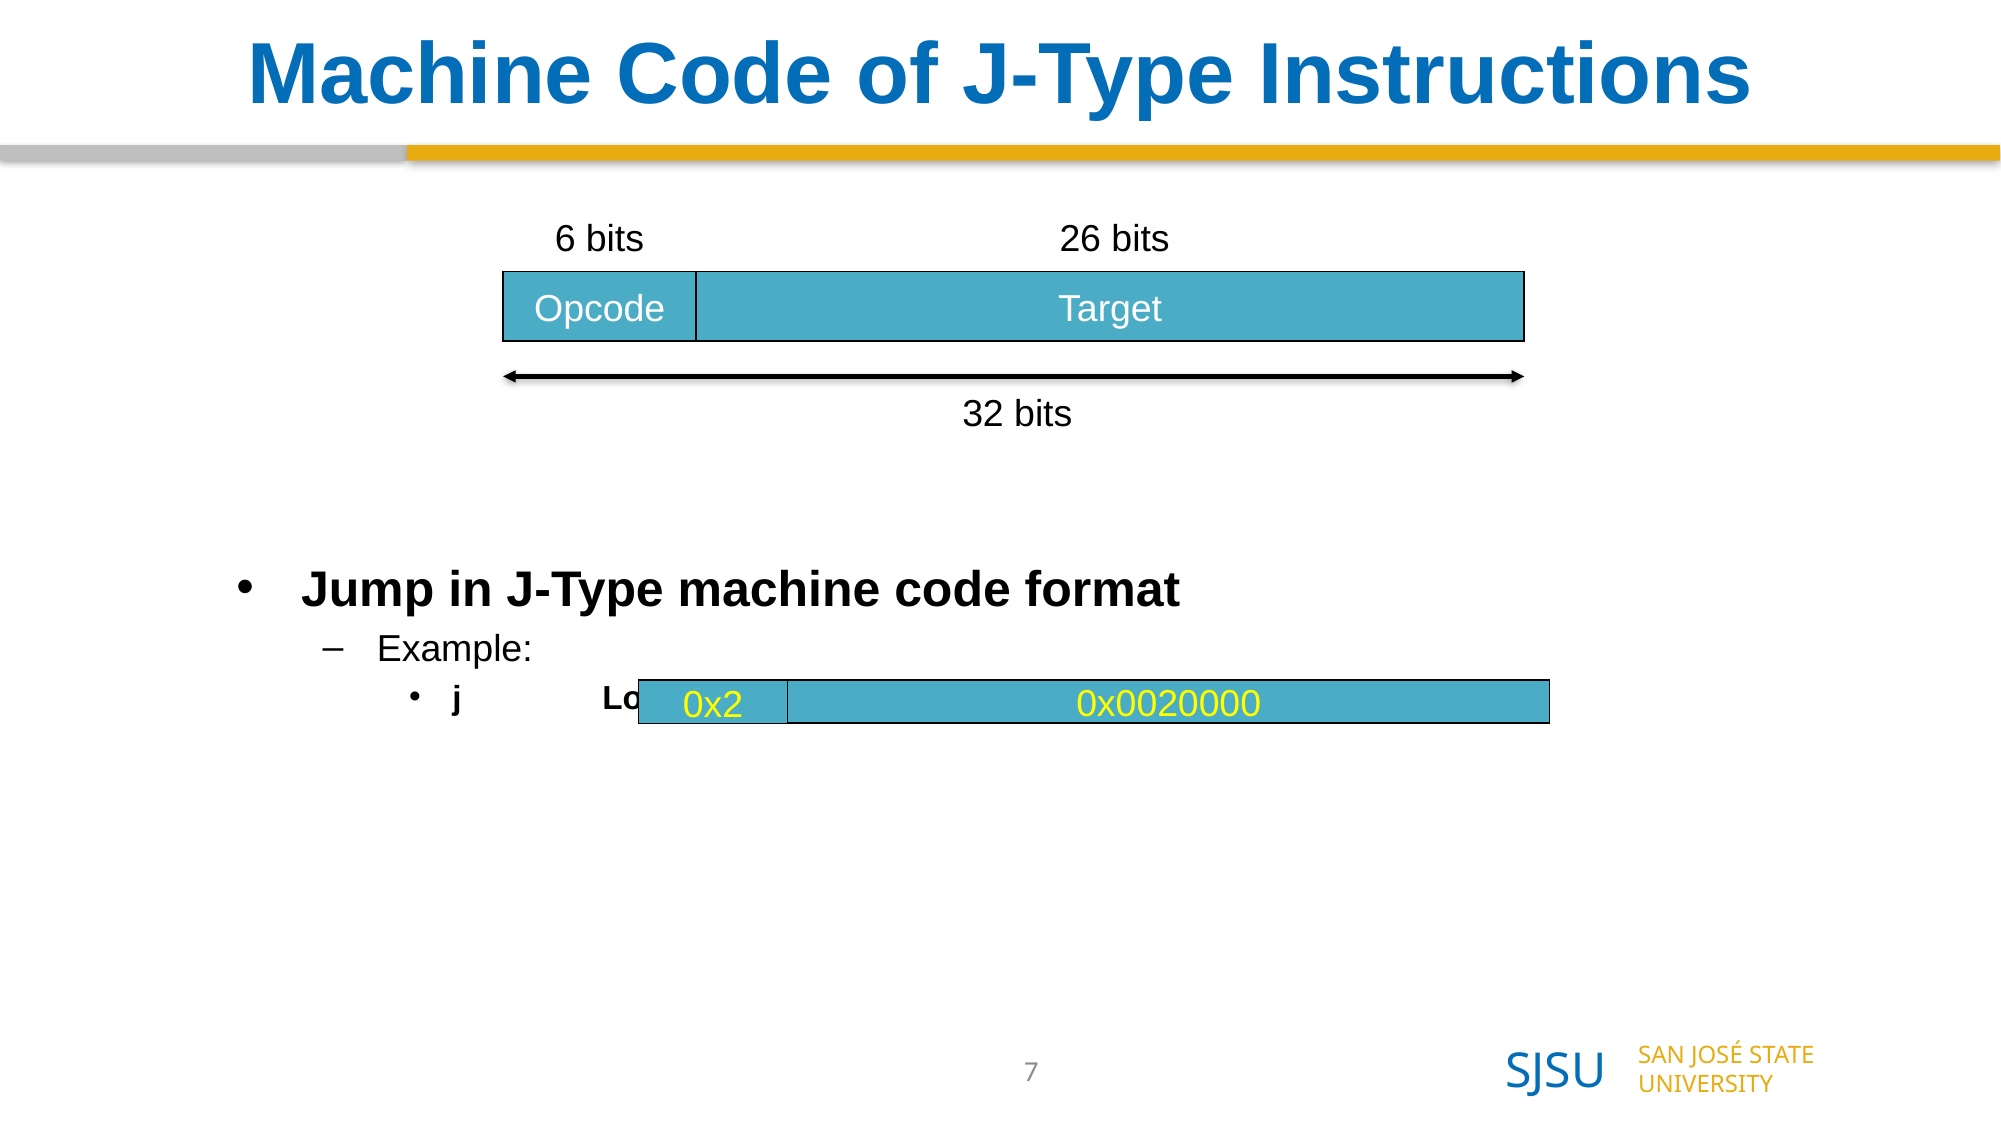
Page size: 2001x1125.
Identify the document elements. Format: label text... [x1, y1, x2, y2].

list Jump in J-Type machine code format Example: j Loop [221, 549, 1779, 1082]
text_box 32 bits [920, 387, 1114, 447]
title Machine Code of J-Type Instructions [99, 11, 1900, 126]
slide_number 7 [797, 1040, 1265, 1100]
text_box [502, 201, 1525, 342]
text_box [638, 679, 1550, 724]
